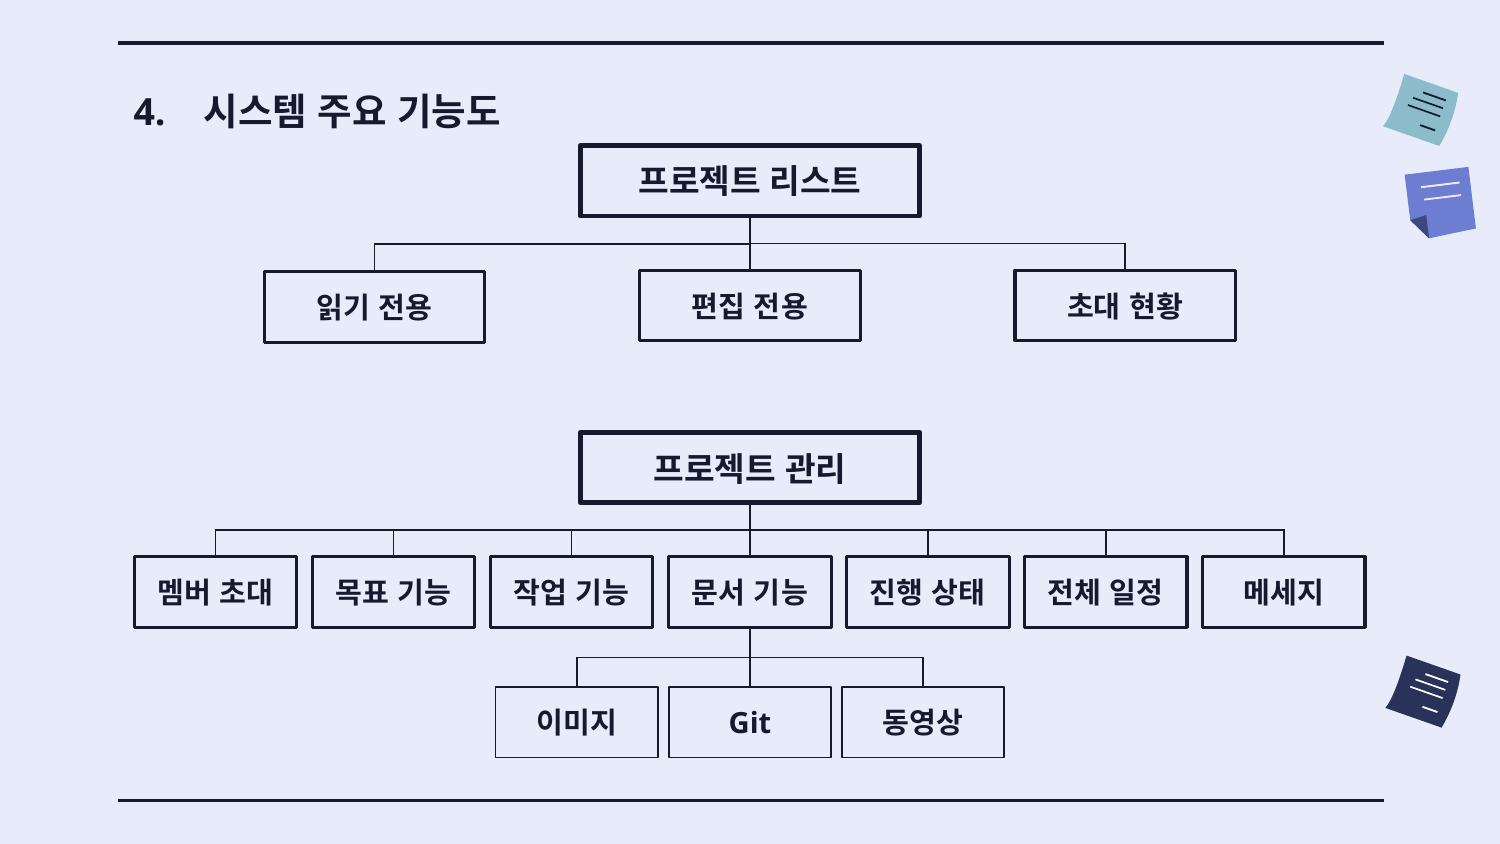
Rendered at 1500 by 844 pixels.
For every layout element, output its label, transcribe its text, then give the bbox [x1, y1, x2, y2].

text_box 진행 상태 [960, 556, 984, 628]
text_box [633, 570, 694, 745]
text_box 메세지 [1202, 556, 1365, 628]
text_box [264, 145, 1236, 343]
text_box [544, 351, 600, 709]
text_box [811, 440, 867, 570]
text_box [989, 262, 1045, 798]
text_box 이미지 [515, 687, 658, 758]
title 4. 시스템 주요 기능도 [118, 72, 1383, 167]
text_box Git [668, 687, 832, 758]
text_box 문서 기능 [693, 556, 806, 628]
text_box 목표 기능 [312, 556, 450, 628]
text_box 멤버 초대 [134, 556, 297, 628]
text_box 동영상 [841, 687, 984, 758]
text_box 프로젝트 관리 [604, 432, 895, 503]
text_box 작업 기능 [604, 556, 628, 628]
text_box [806, 570, 867, 745]
text_box 작업 기능 [515, 556, 539, 628]
text_box 진행 상태 [871, 556, 895, 628]
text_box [455, 262, 511, 798]
text_box 전체 일정 [1049, 556, 1188, 628]
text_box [900, 351, 956, 709]
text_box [633, 440, 689, 570]
